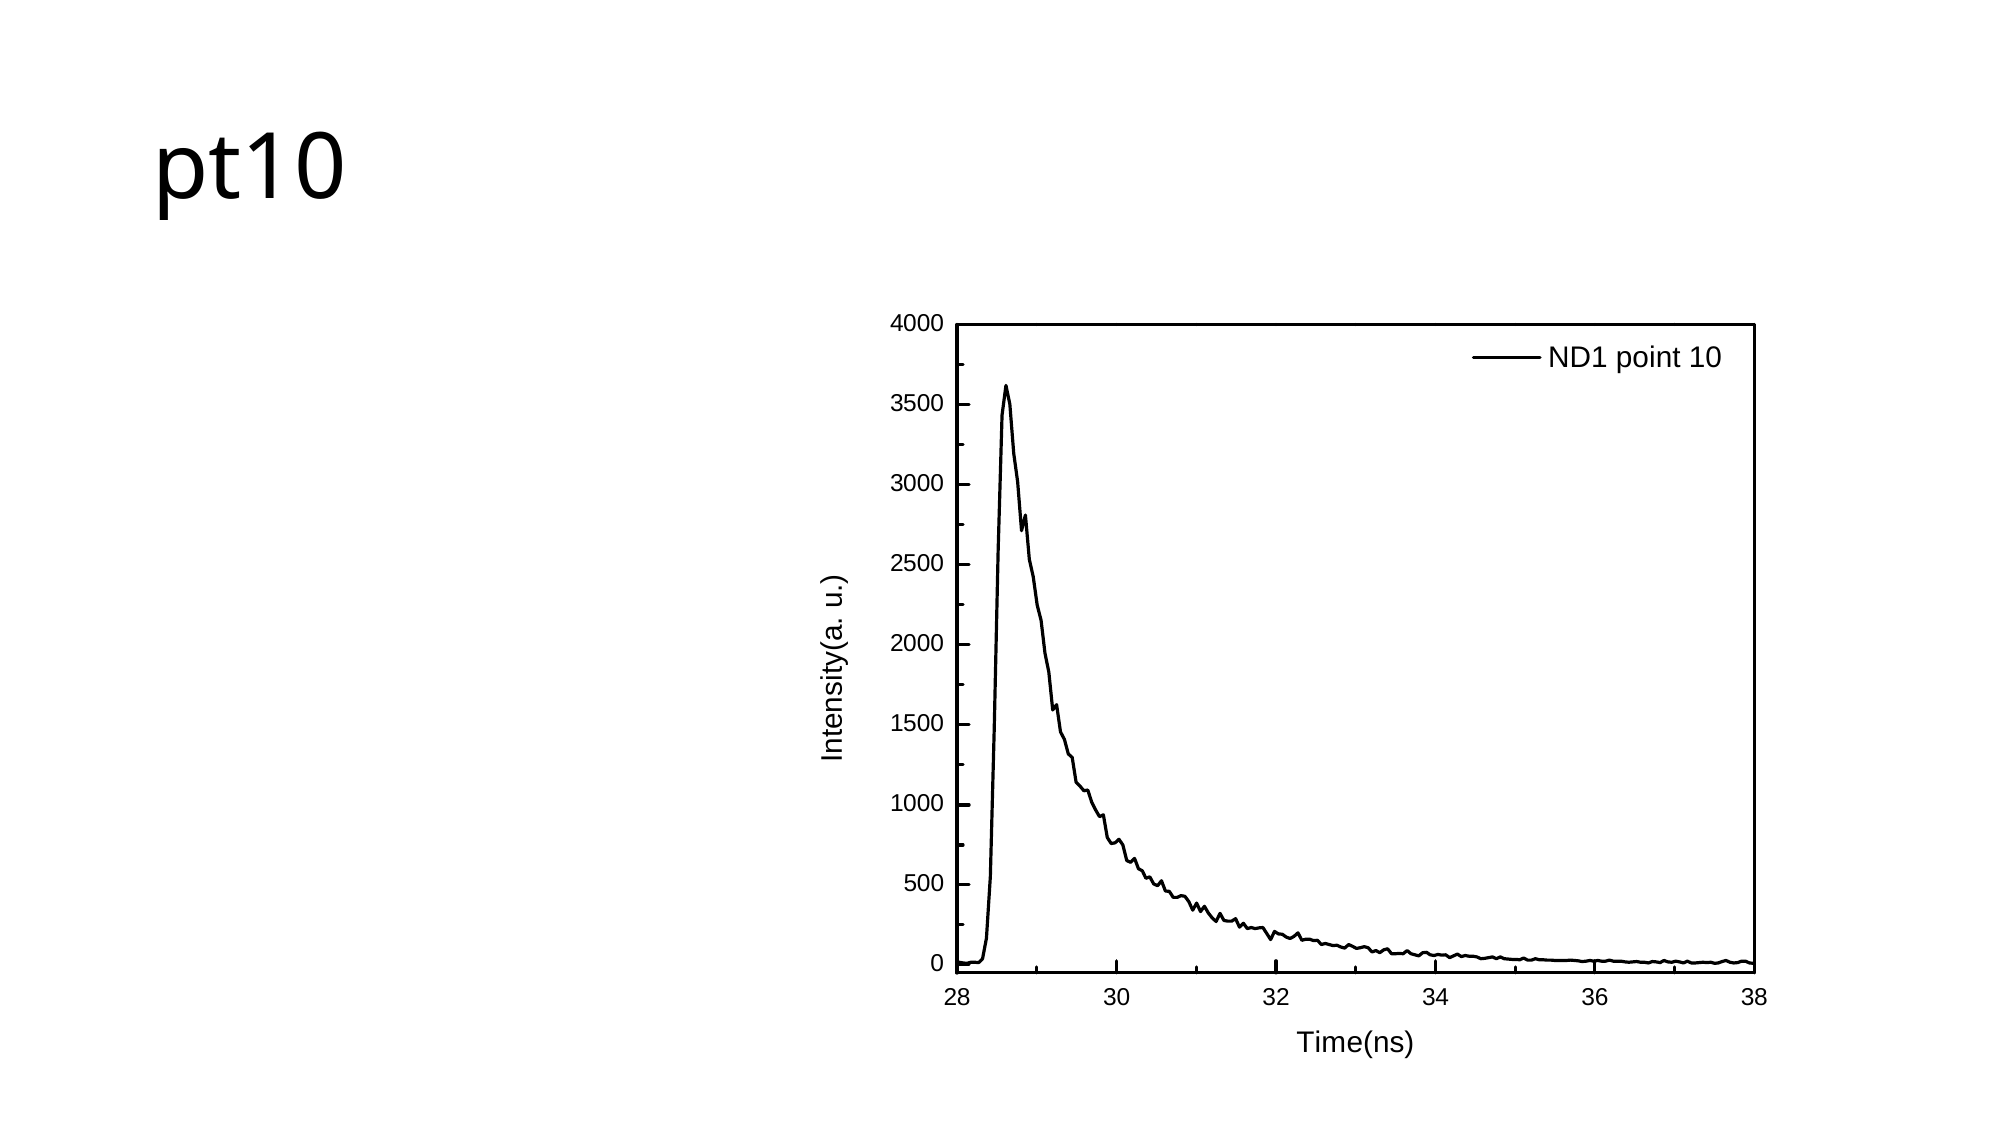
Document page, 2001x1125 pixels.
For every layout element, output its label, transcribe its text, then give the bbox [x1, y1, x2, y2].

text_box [747, 219, 2000, 1125]
title pt10 [137, 59, 1863, 278]
